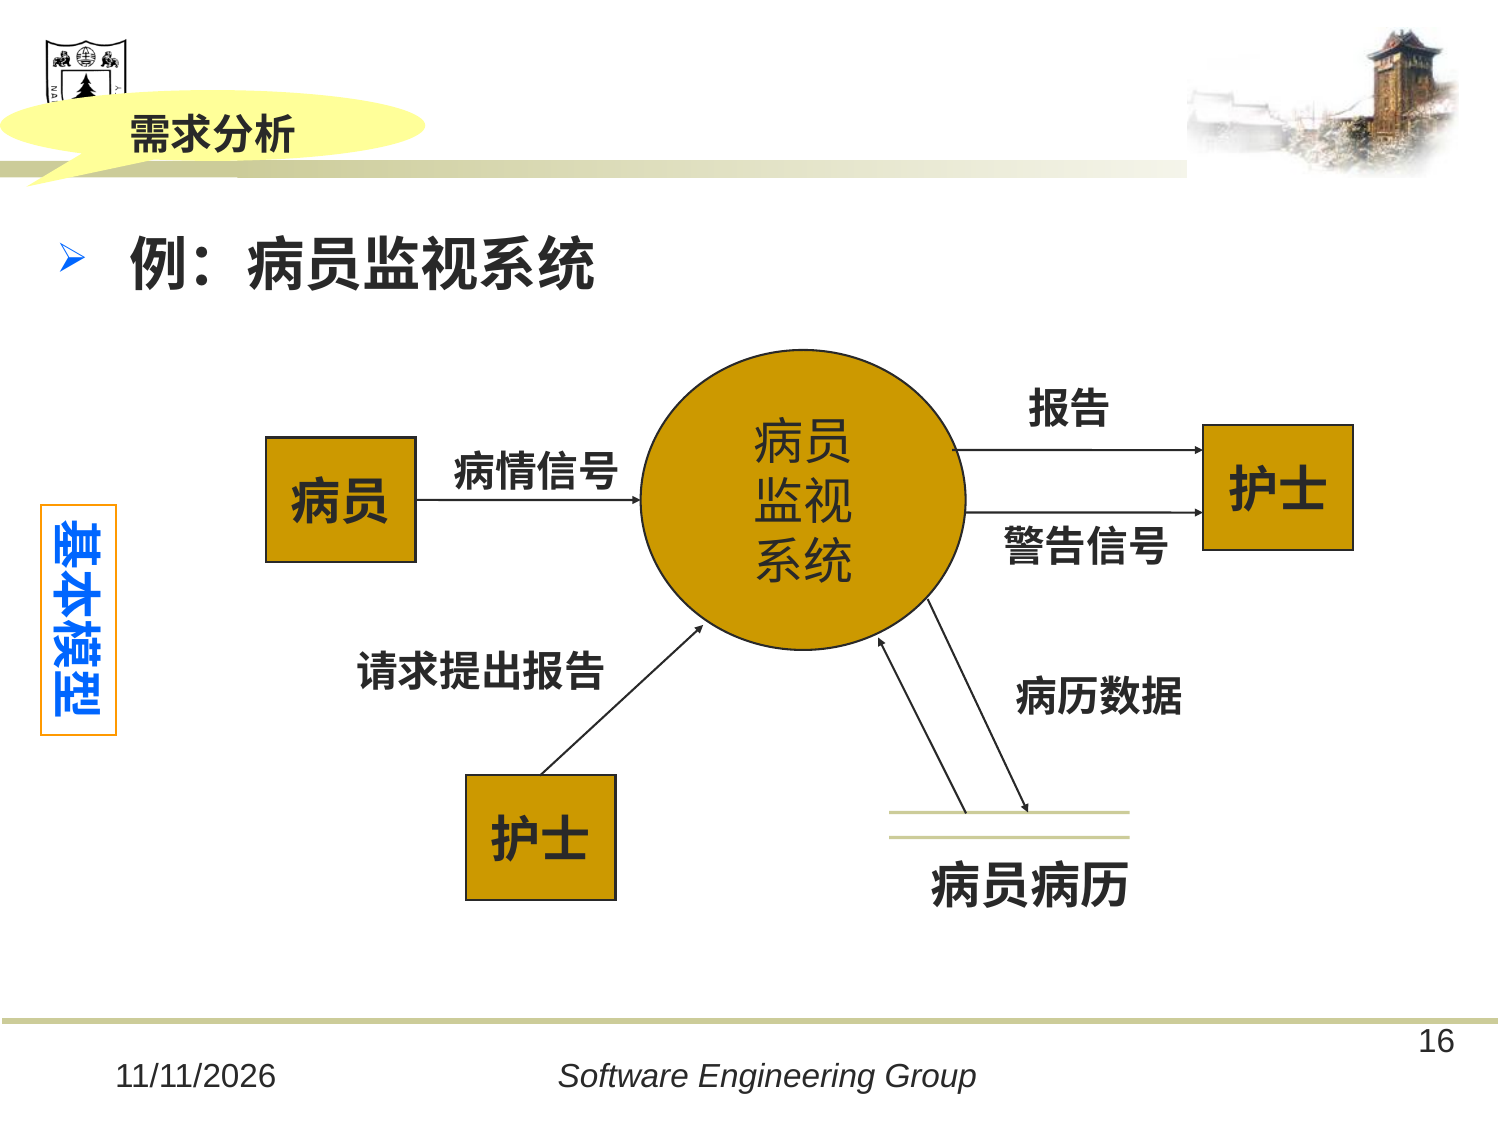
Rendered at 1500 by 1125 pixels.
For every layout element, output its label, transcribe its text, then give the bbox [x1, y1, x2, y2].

text_box [928, 599, 1029, 813]
picture [1471, 1018, 1498, 1024]
slide_number 16 [1316, 1011, 1471, 1087]
text_box 病员 [265, 437, 416, 563]
text_box [953, 445, 1204, 455]
text_box 护士 [1203, 425, 1354, 550]
text_box 病历数据 [1000, 662, 1198, 727]
text_box 需求分析 [0, 90, 426, 187]
text_box [878, 637, 966, 813]
text_box [632, 497, 641, 505]
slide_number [100, 1046, 313, 1107]
picture [41, 36, 131, 104]
text_box 病员 监视 系统 [640, 349, 966, 650]
picture [1187, 27, 1459, 178]
text_box 警告信号 [988, 512, 1186, 577]
text_box 请求提出报告 [341, 637, 622, 703]
text_box 病情信号 [438, 437, 636, 502]
text_box 报告 [1013, 374, 1127, 440]
text_box 病员病历 [916, 846, 1146, 921]
list 例：病员监视系统 [41, 220, 632, 315]
text_box [1186, 508, 1204, 517]
picture [2, 1018, 1316, 1024]
text_box 护士 [465, 774, 616, 900]
text_box [622, 624, 704, 700]
text_box 基本模型 [41, 505, 117, 735]
footer Software Engineering Group [336, 1046, 1200, 1107]
